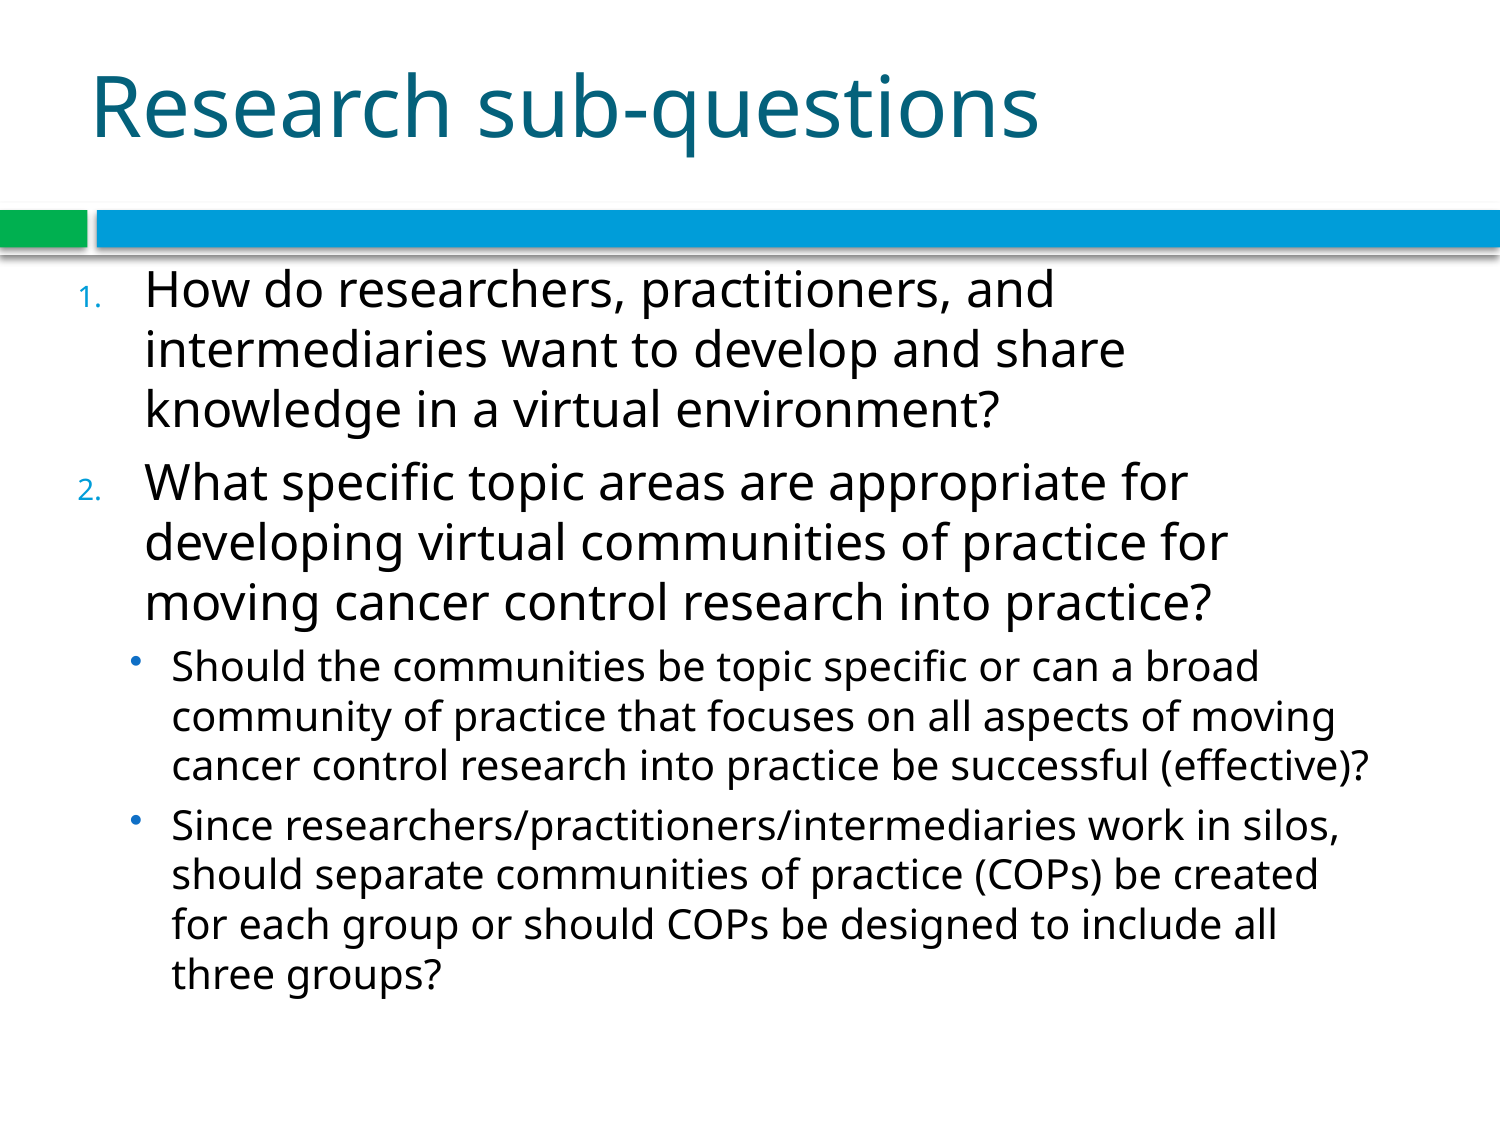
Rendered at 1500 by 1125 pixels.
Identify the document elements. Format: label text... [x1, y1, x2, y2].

list How do researchers, practitioners, and intermediaries want to develop and share knowledge in a virtual environment? What specific topic areas are appropriate for developing virtual communities of practice for moving cancer control research into practice? Should the communities be topic specific or can a broad community of practice that focuses on all aspects of moving cancer control research into practice be successful (effective)? Since researchers/practitioners/intermediaries work in silos, should separate communities of practice (COPs) be created for each group or should COPs be designed to include all three groups? [62, 249, 1388, 1050]
title Research sub-questions [75, 45, 1300, 163]
